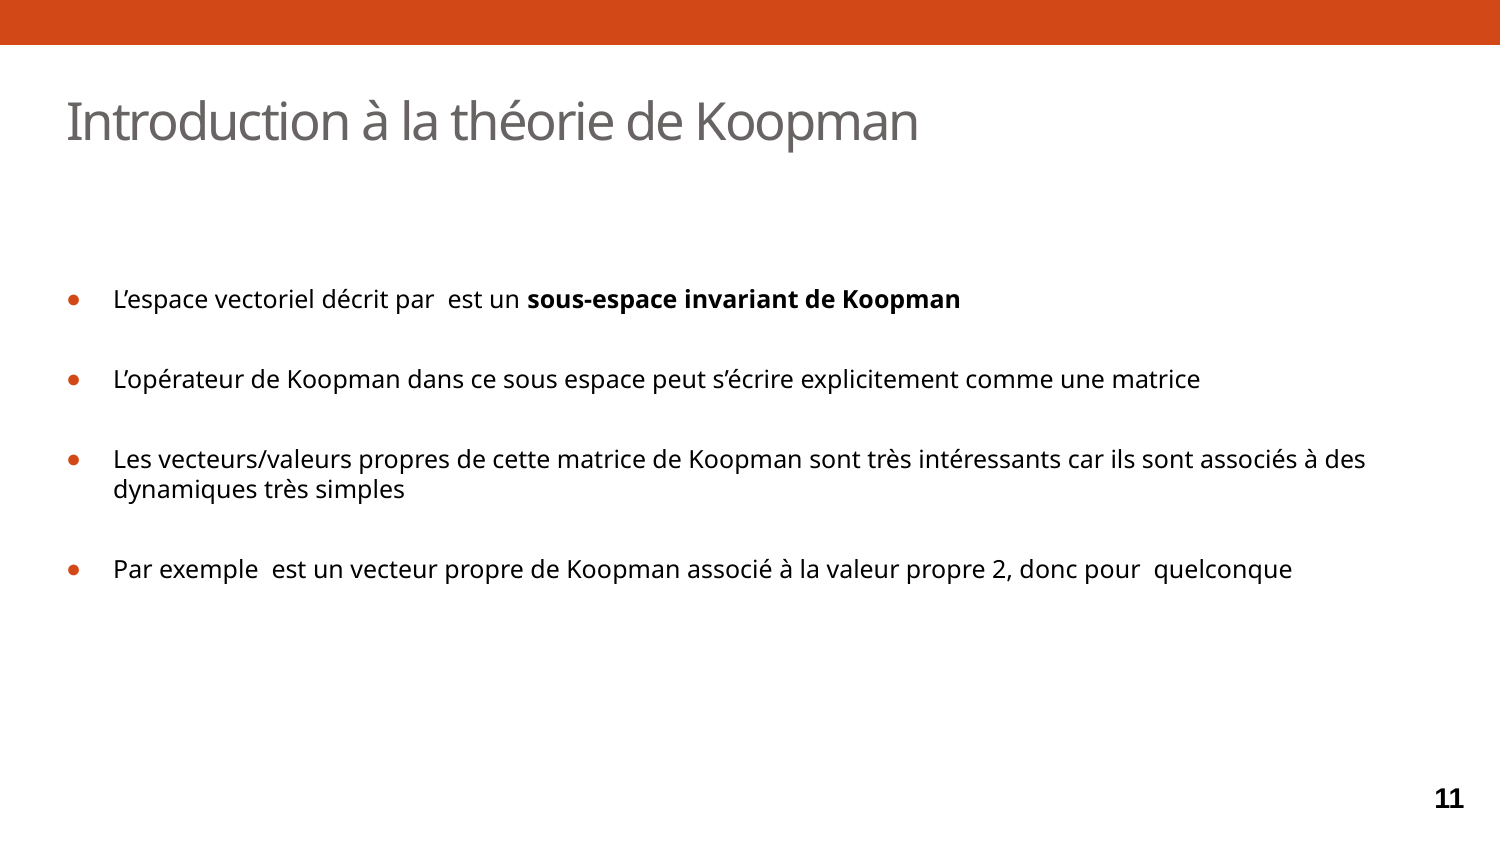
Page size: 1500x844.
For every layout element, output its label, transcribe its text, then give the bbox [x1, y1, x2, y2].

title Introduction à la théorie de Koopman [51, 72, 1449, 167]
slide_number 11 [1389, 764, 1480, 830]
